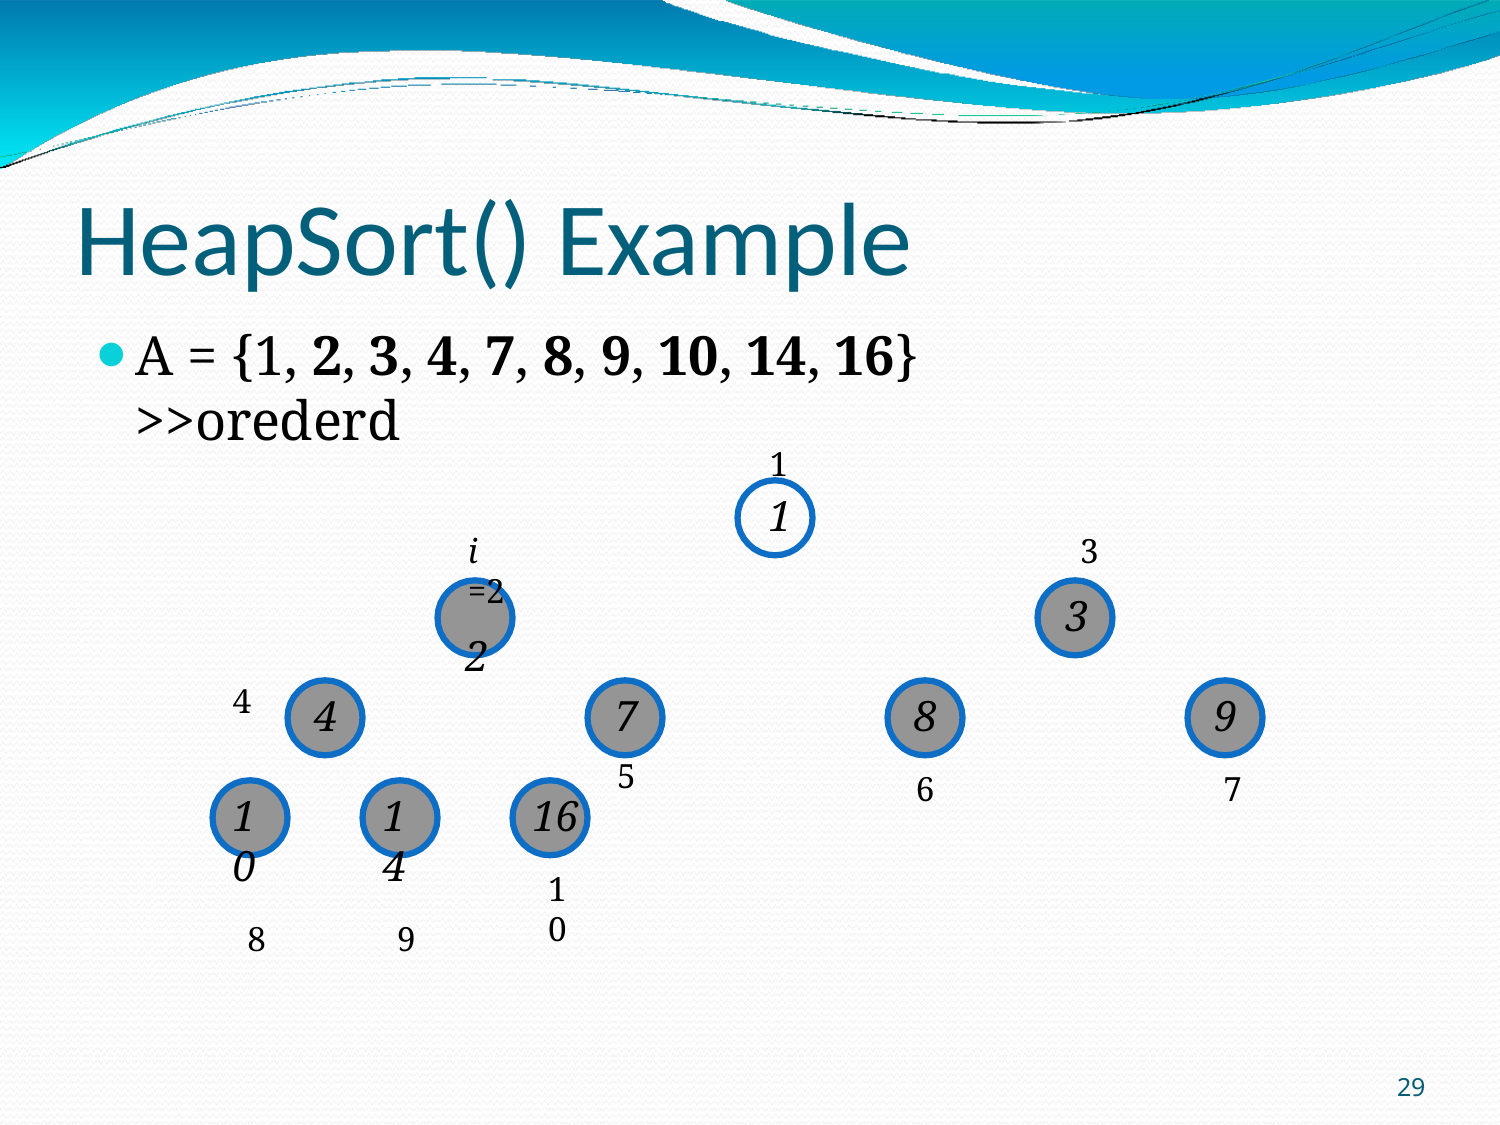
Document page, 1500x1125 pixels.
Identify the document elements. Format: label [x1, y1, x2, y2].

text_box [1034, 576, 1116, 659]
text_box [0, 0, 1500, 1125]
text_box [584, 676, 666, 759]
text_box [209, 776, 291, 859]
text_box [284, 676, 366, 759]
text_box [509, 776, 591, 859]
text_box [1184, 676, 1266, 759]
text_box [434, 576, 516, 659]
text_box [359, 776, 441, 859]
text_box [884, 676, 966, 759]
